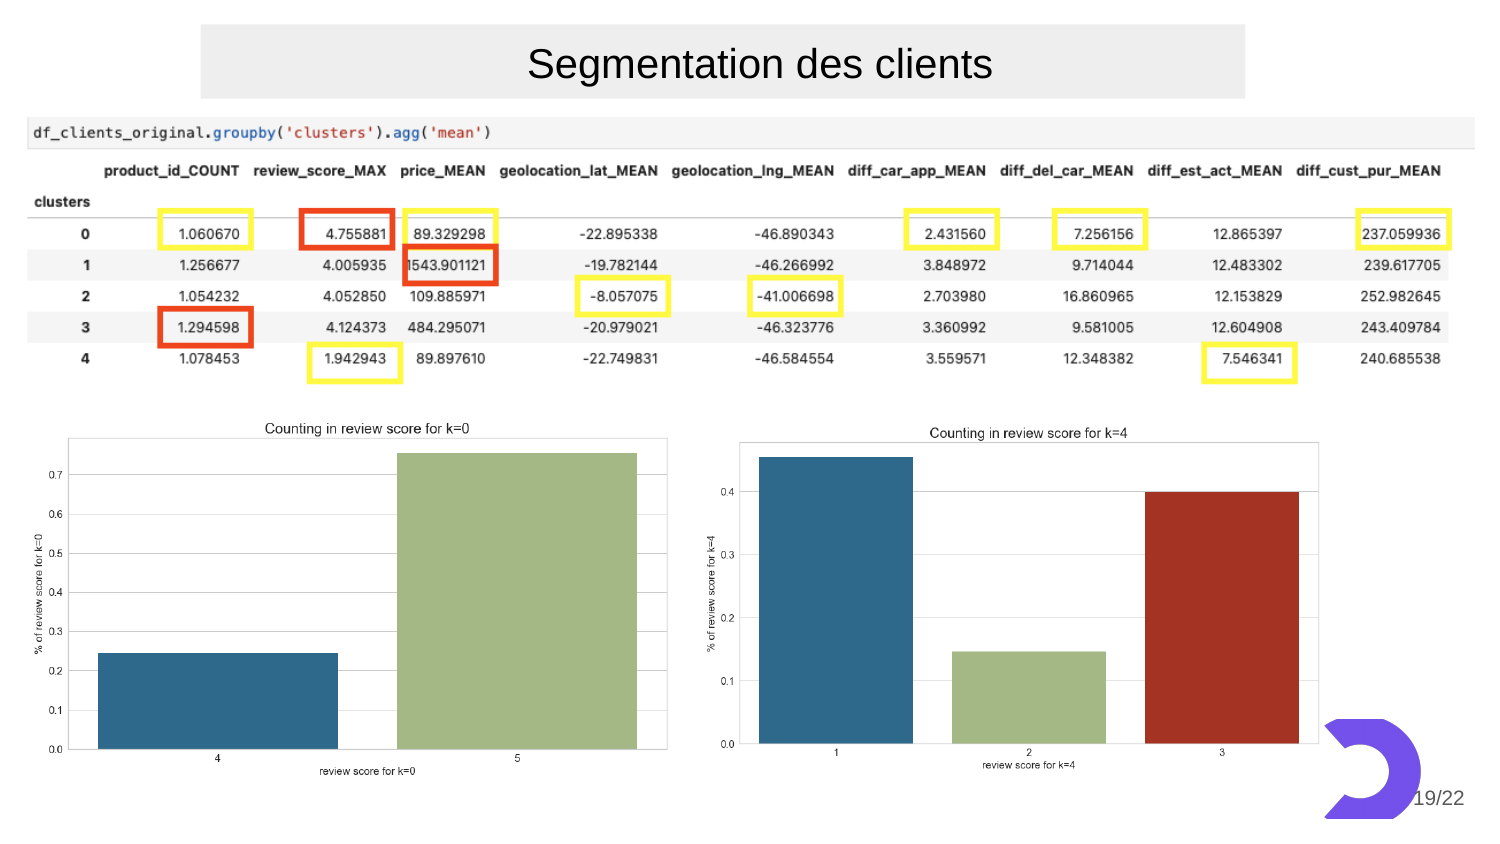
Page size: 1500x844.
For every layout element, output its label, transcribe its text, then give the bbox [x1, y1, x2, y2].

picture [24, 116, 1476, 397]
picture [24, 421, 675, 783]
text_box Segmentation des clients [200, 24, 1246, 99]
slide_number ‹#›/22 [1389, 764, 1480, 830]
picture [700, 421, 1450, 819]
